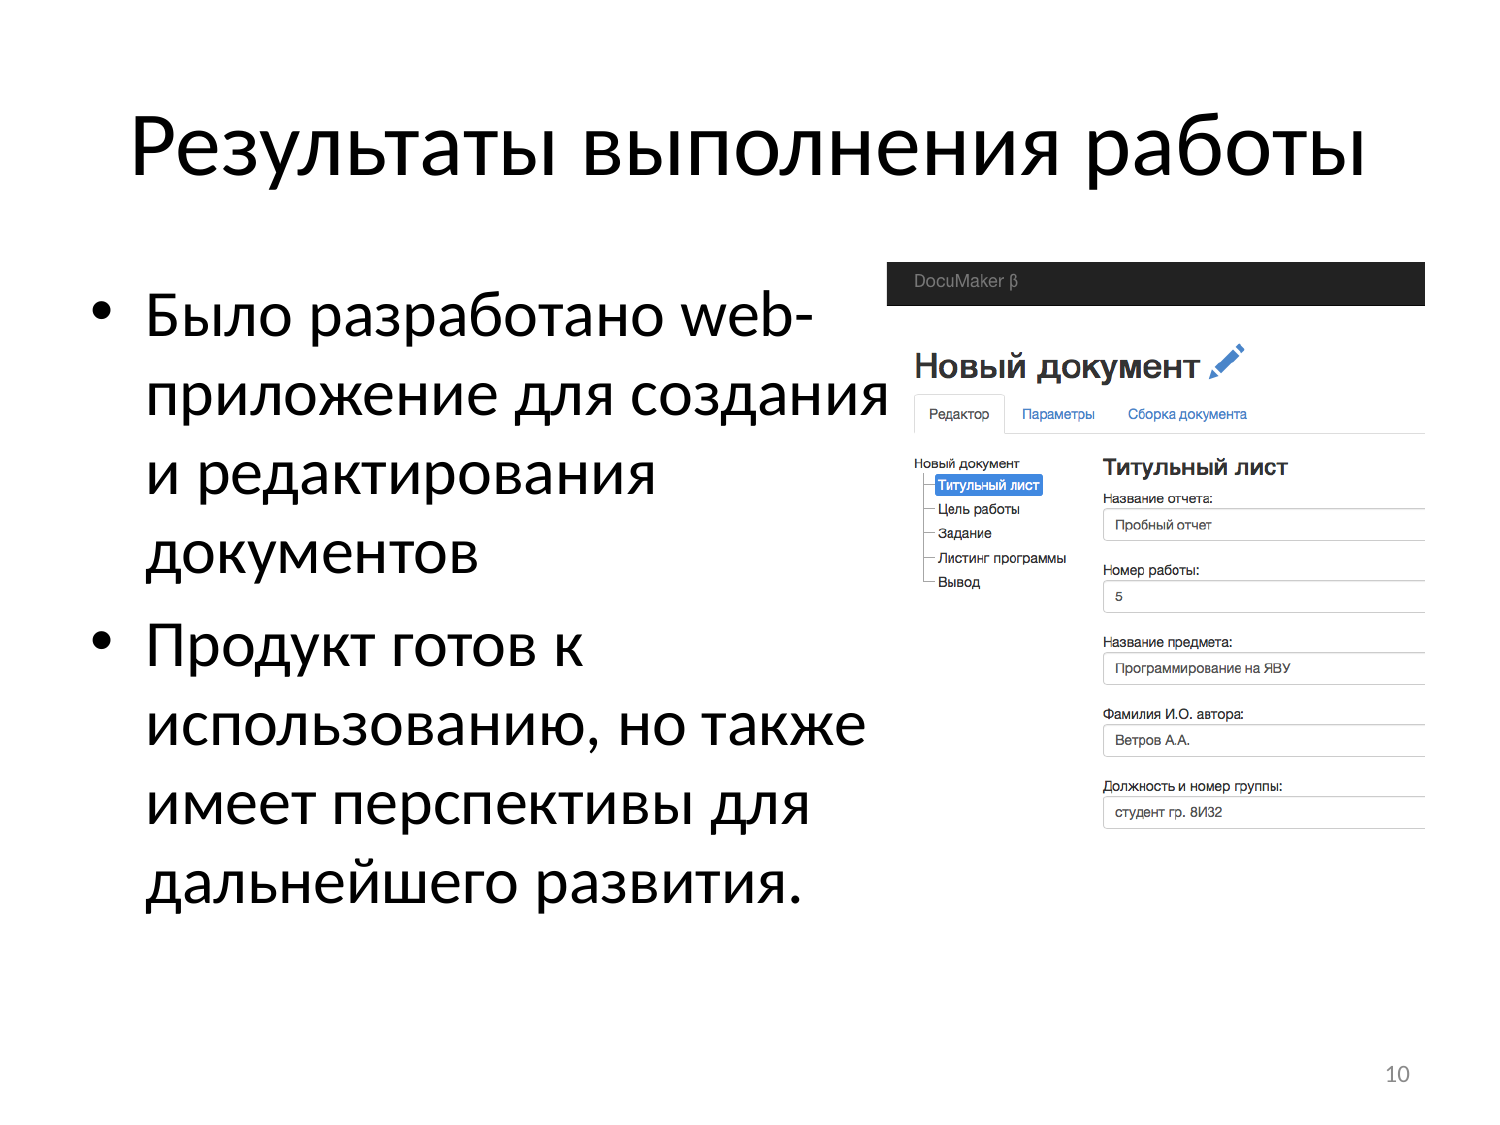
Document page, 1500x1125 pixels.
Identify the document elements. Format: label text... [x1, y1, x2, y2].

title Результаты выполнения работы [75, 45, 1425, 233]
list Было разработано web-приложение для создания и редактирования документов Продукт готов к использованию, но также имеет перспективы для дальнейшего развития. [75, 262, 909, 1005]
slide_number 10 [1074, 1042, 1425, 1103]
picture [886, 262, 1426, 831]
